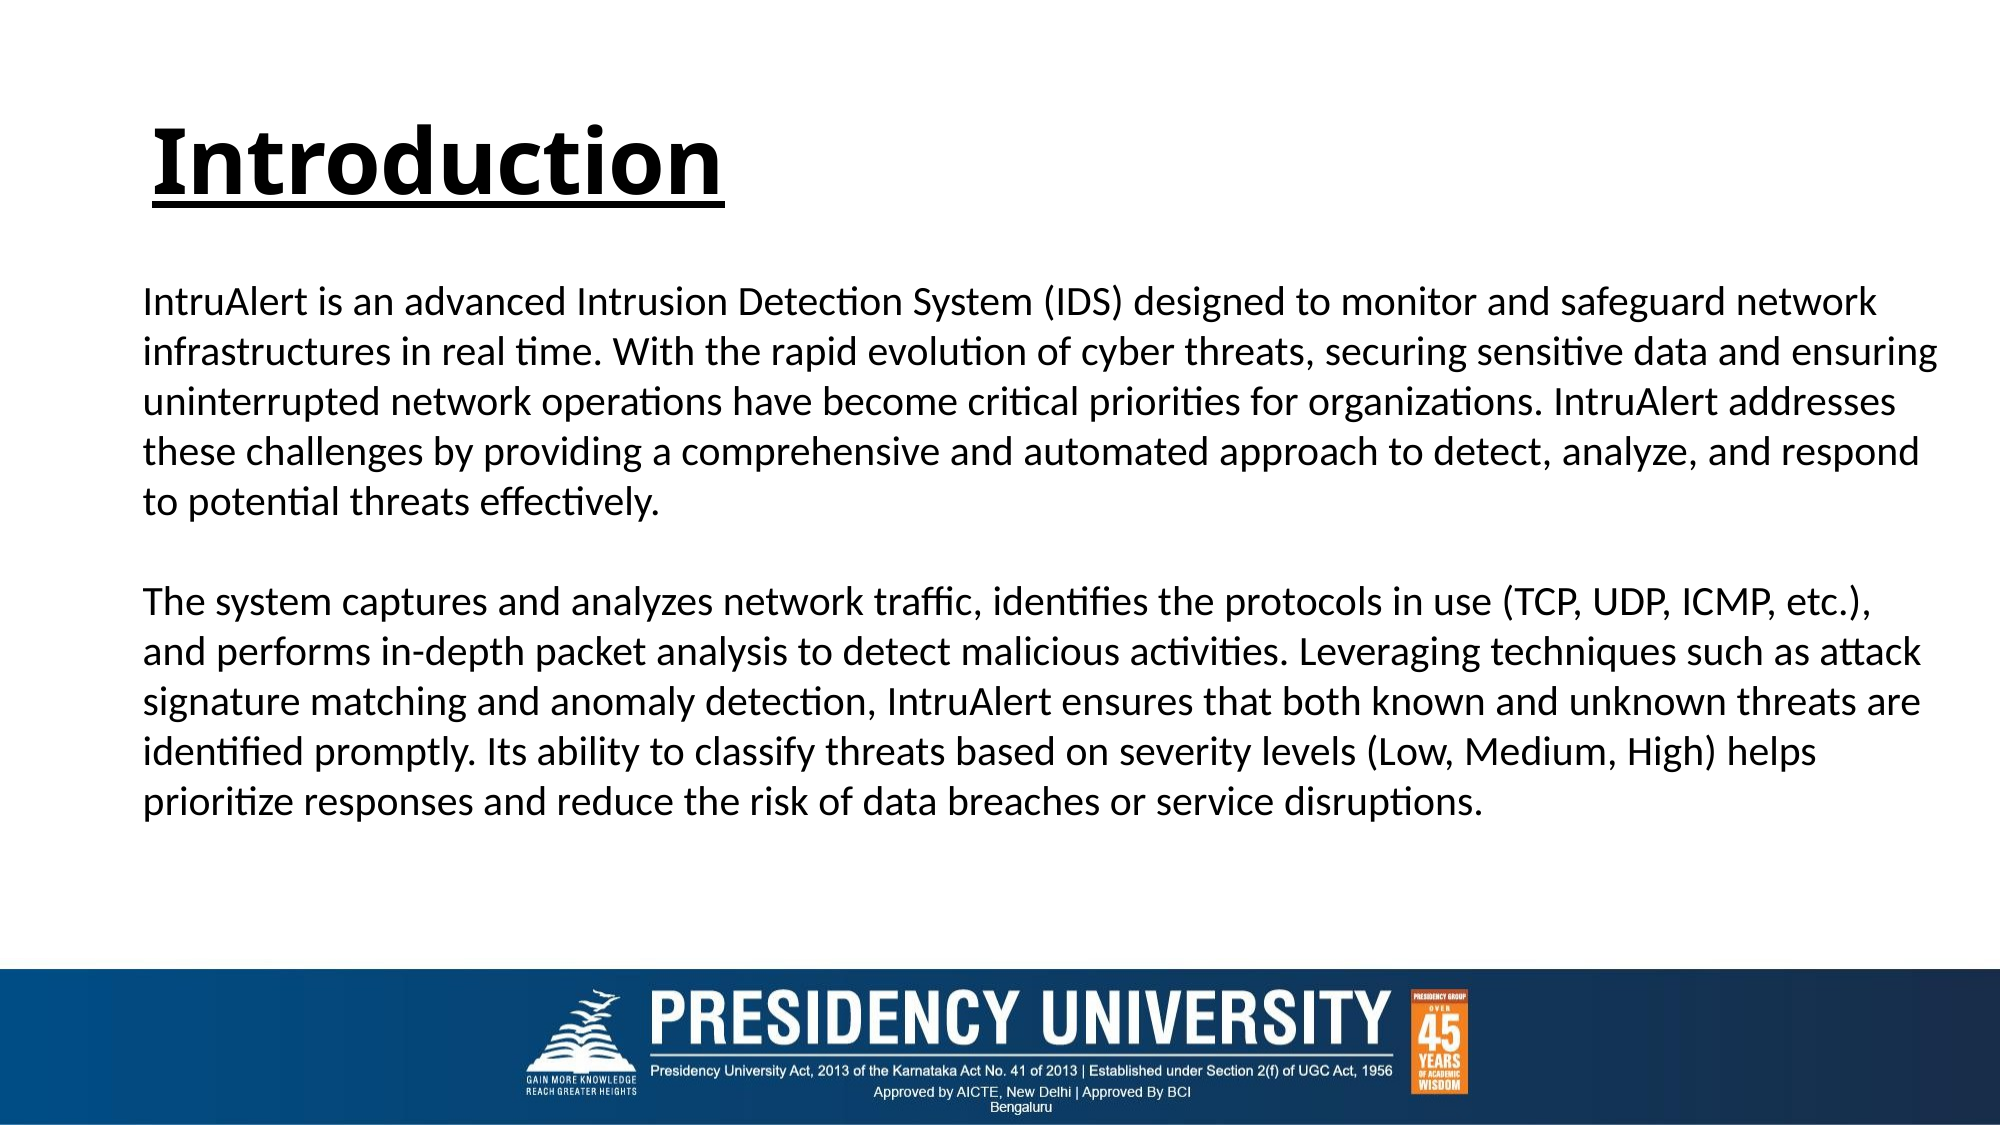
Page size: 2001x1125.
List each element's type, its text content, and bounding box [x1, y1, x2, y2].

picture [0, 958, 2000, 1125]
title Introduction [150, 45, 1617, 218]
list IntruAlert is an advanced Intrusion Detection System (IDS) designed to monitor and safeguard network infrastructures in real time. With the rapid evolution of cyber threats, securing sensitive data and ensuring uninterrupted network operations have become critical priorities for organizations. IntruAlert addresses these challenges by providing a comprehensive and automated approach to detect, analyze, and respond to potential threats effectively. The system captures and analyzes network traffic, identifies the protocols in use (TCP, UDP, ICMP, etc.), and performs in-depth packet analysis to detect malicious activities. Leveraging techniques such as attack signature matching and anomaly detection, IntruAlert ensures that both known and unknown threats are identified promptly. Its ability to classify threats based on severity levels (Low, Medium, High) helps prioritize responses and reduce the risk of data breaches or service disruptions. [142, 218, 1941, 890]
